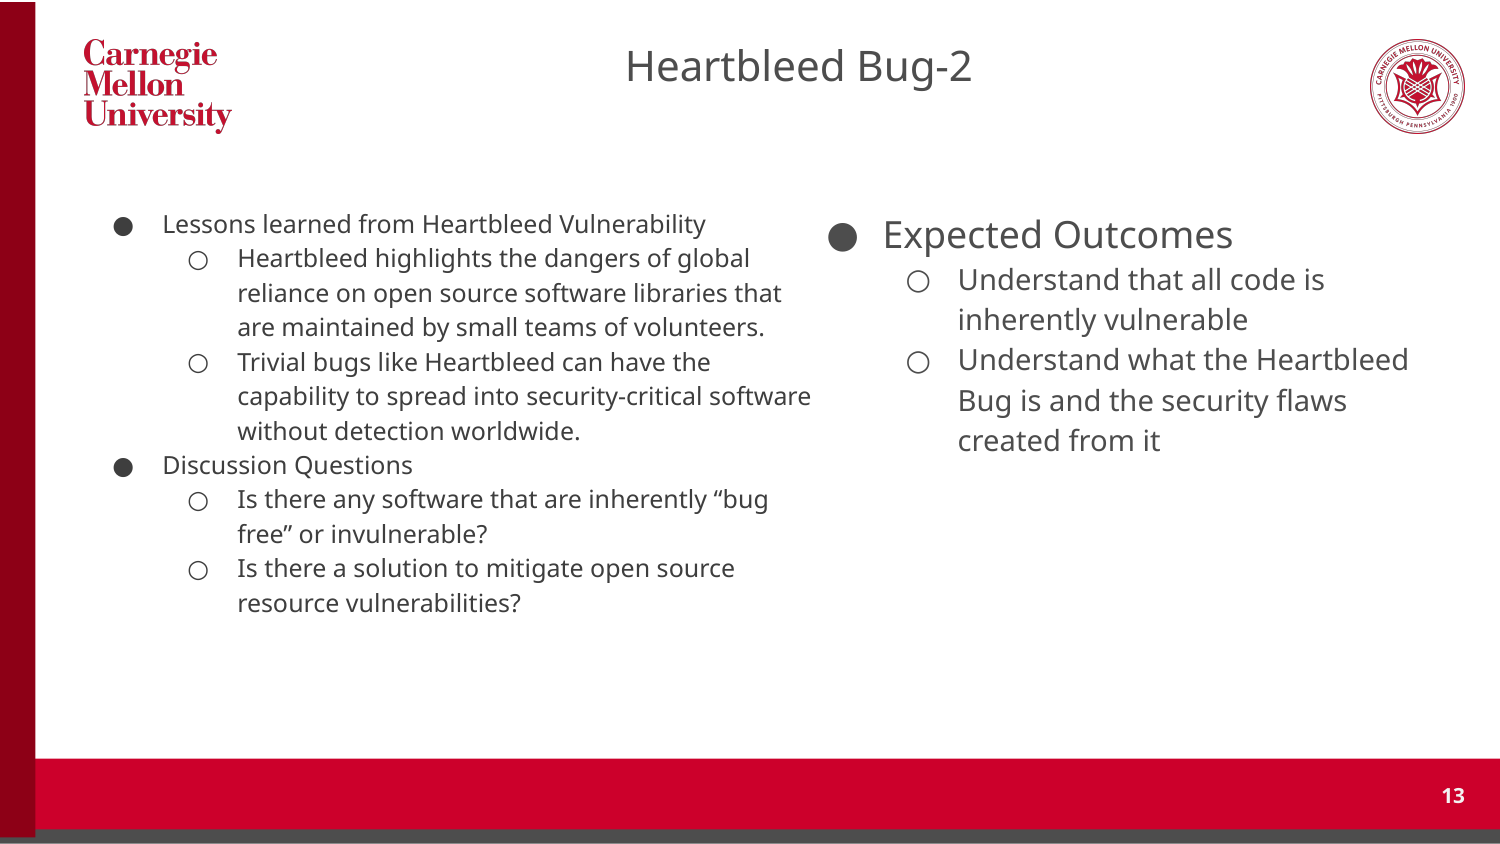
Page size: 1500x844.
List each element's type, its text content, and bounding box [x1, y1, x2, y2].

picture [1370, 39, 1465, 134]
list Lessons learned from Heartbleed Vulnerability Heartbleed highlights the dangers of global reliance on open source software libraries that are maintained by small teams of volunteers. Trivial bugs like Heartbleed can have the capability to spread into security-critical software without detection worldwide. Discussion Questions Is there any software that are inherently “bug free” or invulnerable? Is there a solution to mitigate open source resource vulnerabilities? [72, 189, 792, 750]
title Heartbleed Bug-2 [327, 39, 1270, 160]
slide_number ‹#› [1389, 764, 1480, 830]
list Expected Outcomes Understand that all code is inherently vulnerable Understand what the Heartbleed Bug is and the security flaws created from it [792, 189, 1449, 750]
picture [84, 39, 232, 134]
